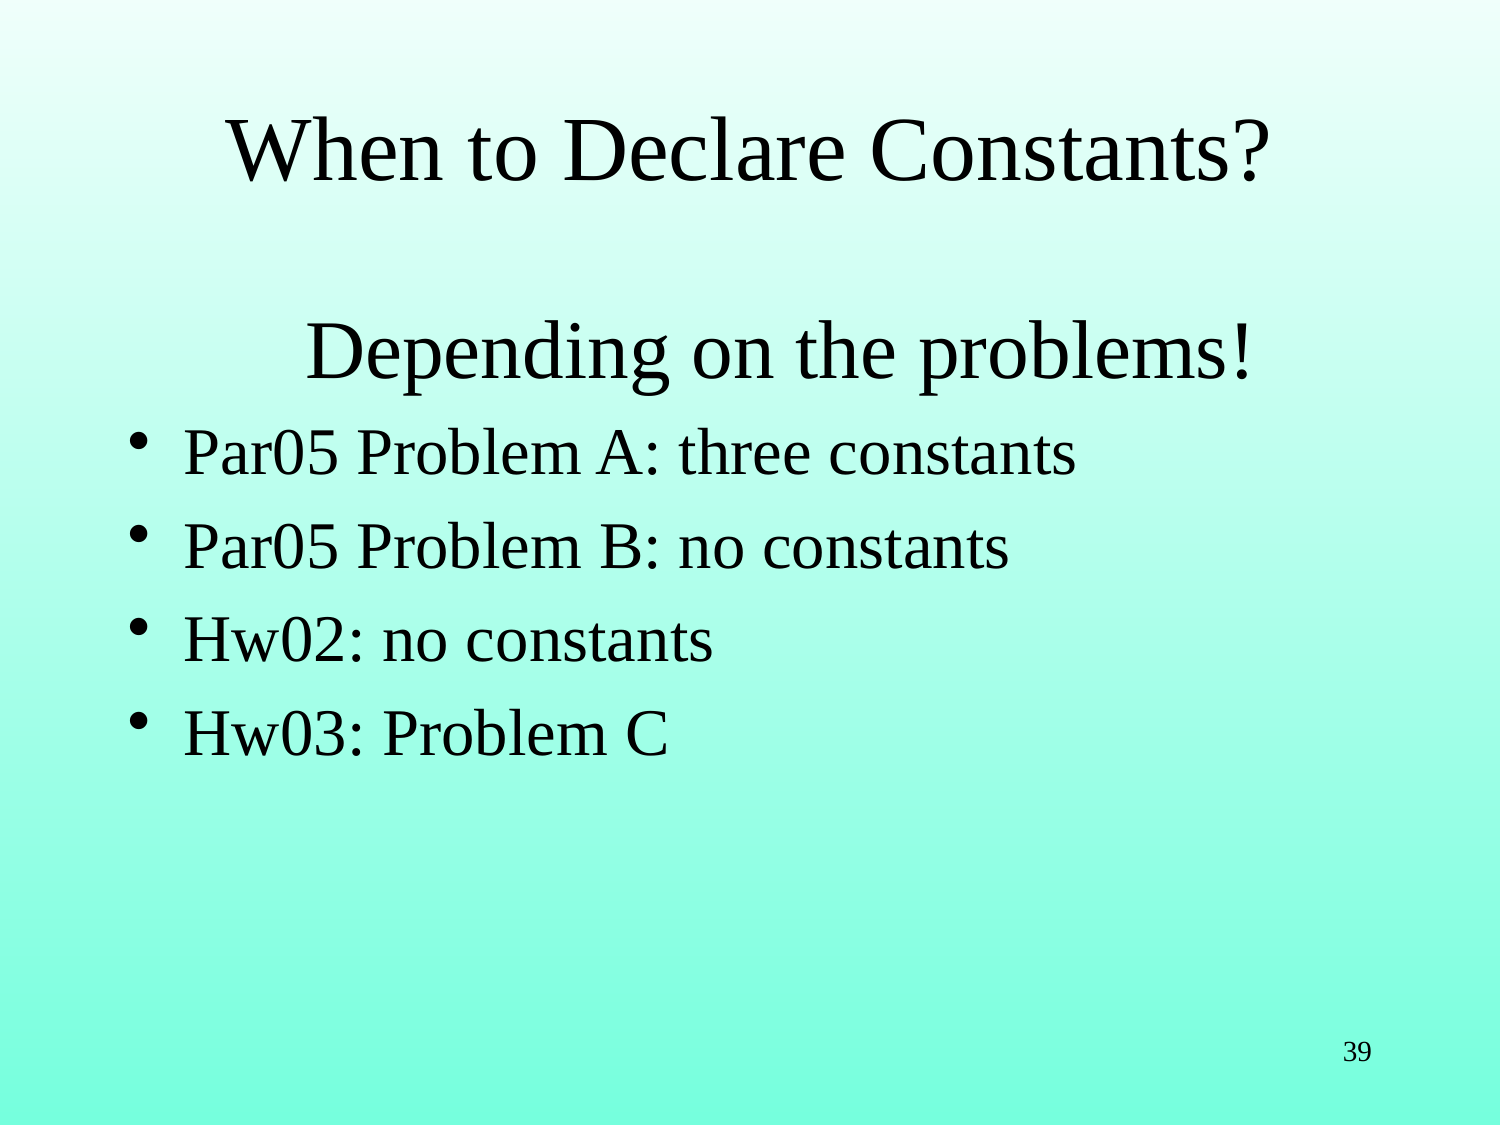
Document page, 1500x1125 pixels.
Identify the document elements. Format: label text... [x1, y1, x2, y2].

list Depending on the problems! Par05 Problem A: three constants Par05 Problem B: no constants Hw02: no constants Hw03: Problem C [112, 287, 1450, 1000]
slide_number 39 [1074, 1024, 1388, 1101]
title When to Declare Constants? [112, 24, 1388, 263]
